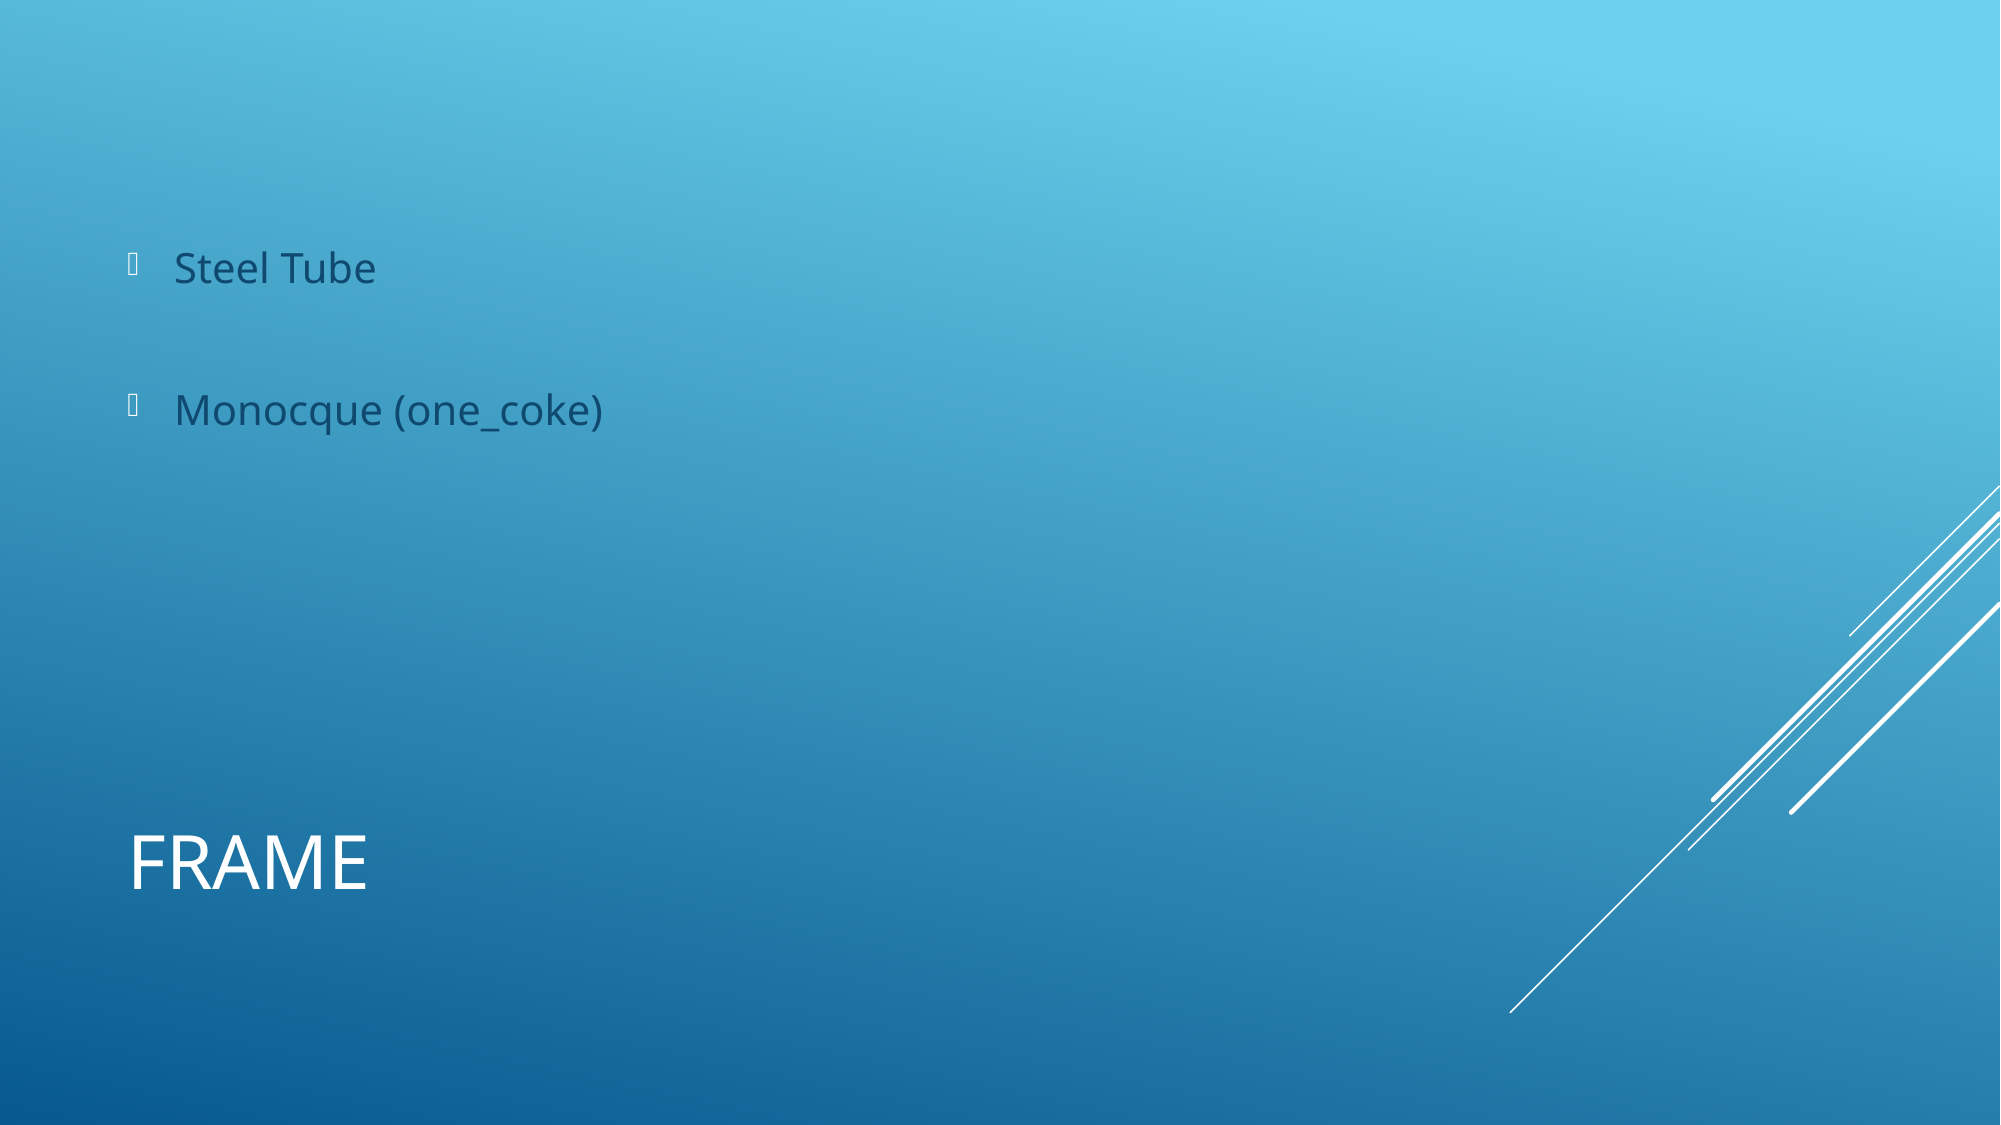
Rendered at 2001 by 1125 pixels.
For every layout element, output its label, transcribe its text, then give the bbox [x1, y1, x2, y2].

list Steel Tube Monocque (one_coke) [112, 112, 1513, 706]
title Frame [112, 736, 1513, 984]
